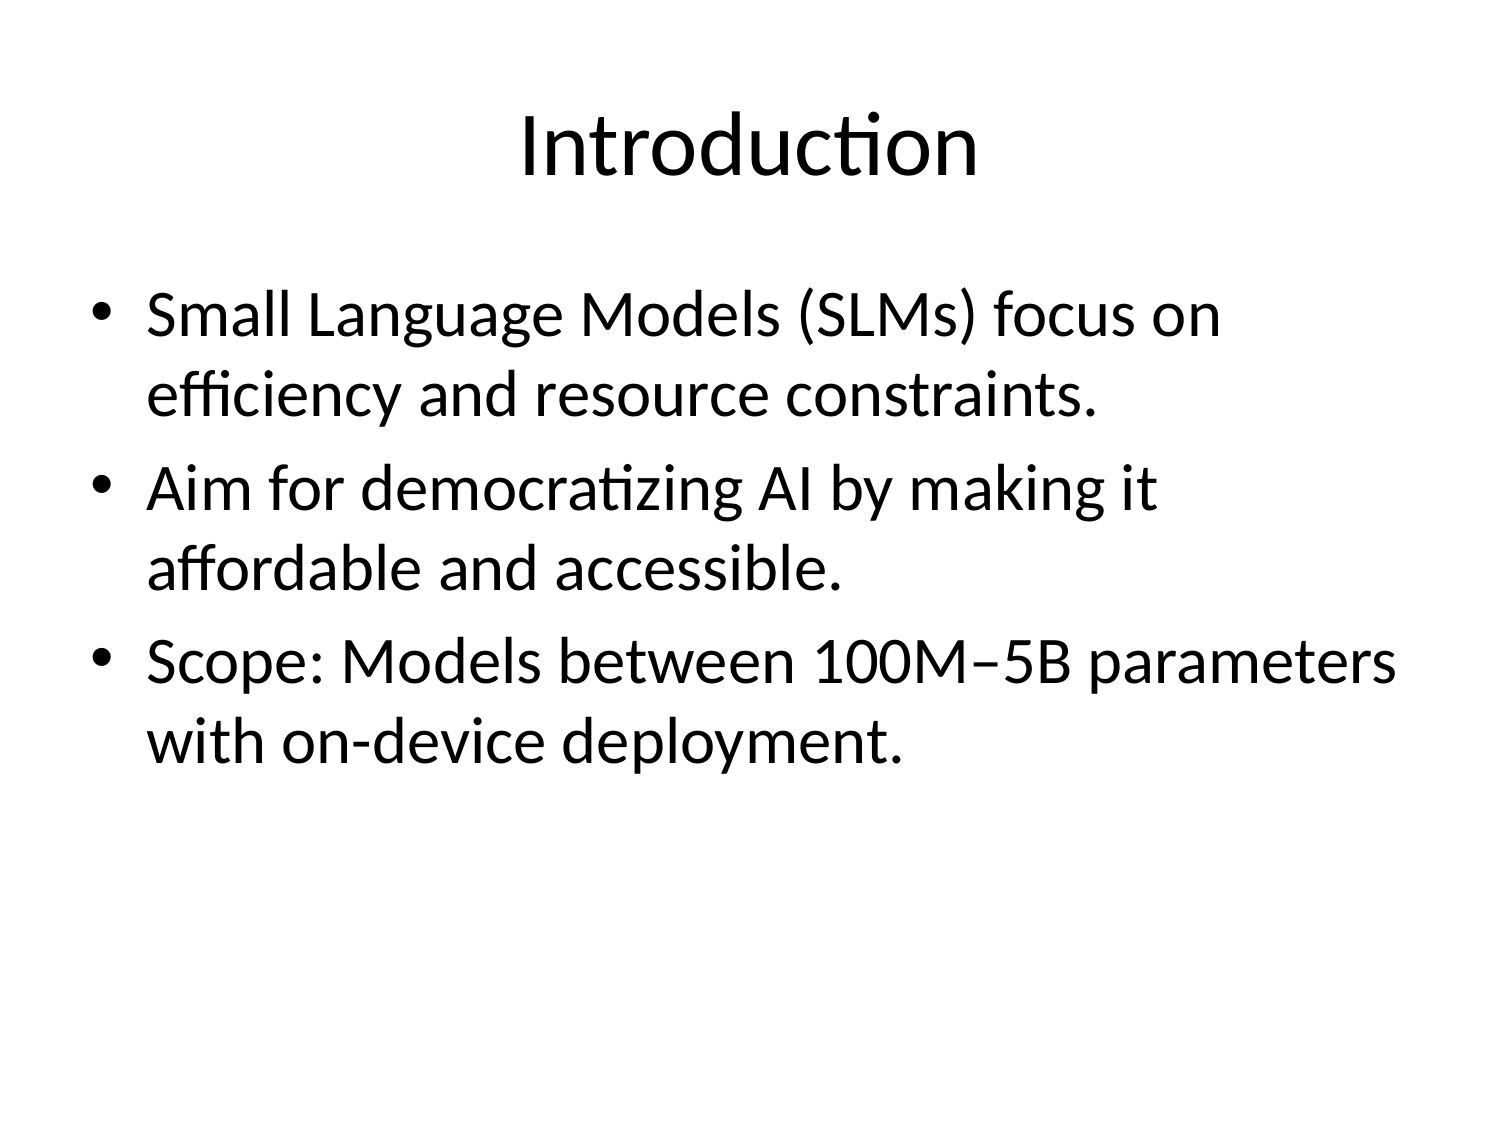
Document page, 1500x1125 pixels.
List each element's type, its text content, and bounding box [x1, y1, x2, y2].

title Introduction [75, 45, 1425, 233]
list Small Language Models (SLMs) focus on efficiency and resource constraints. Aim for democratizing AI by making it affordable and accessible. Scope: Models between 100M–5B parameters with on-device deployment. [75, 262, 1425, 1005]
